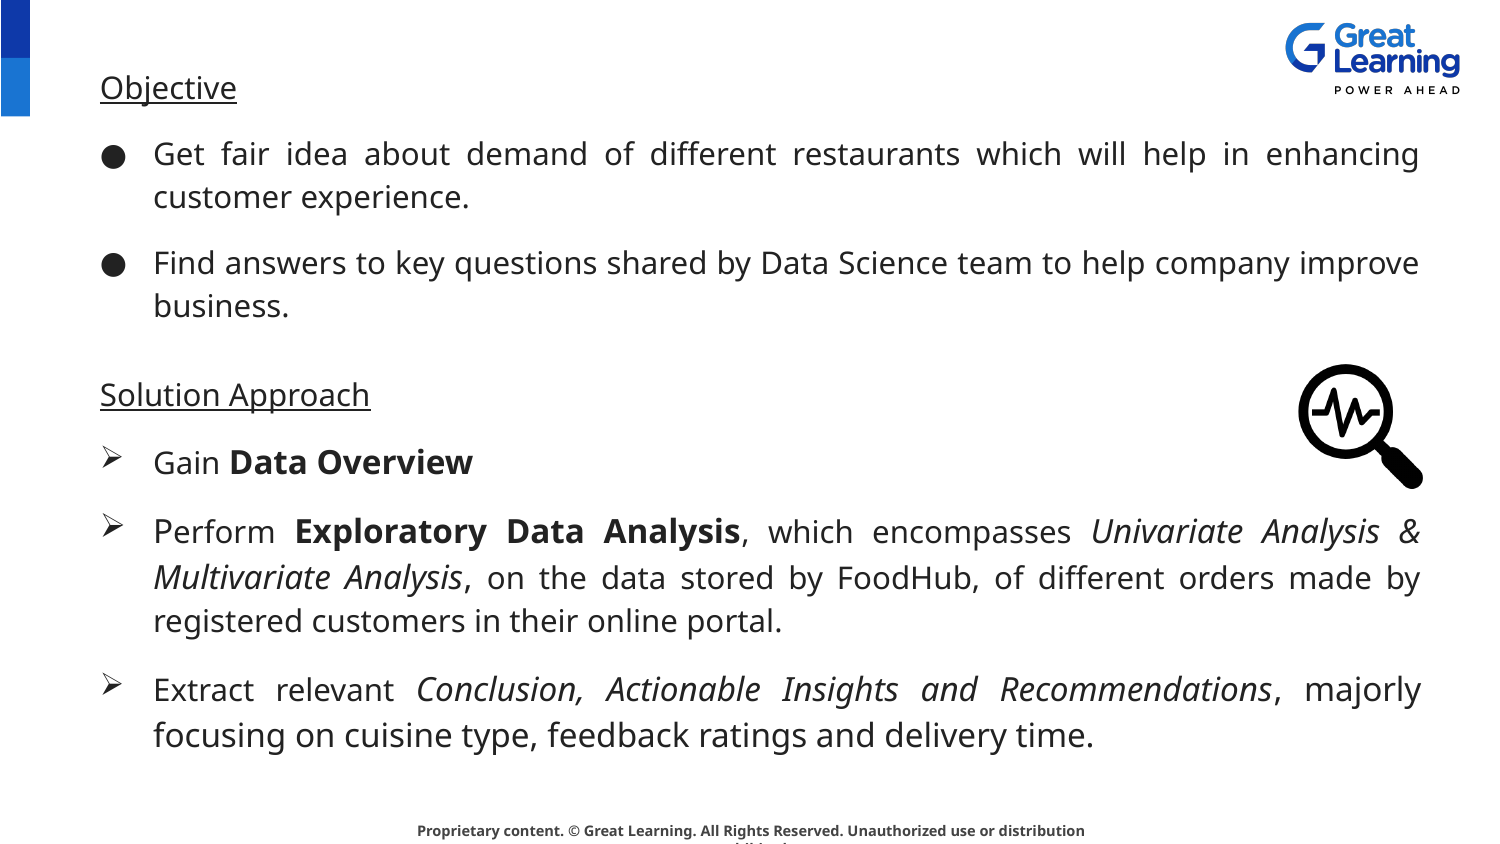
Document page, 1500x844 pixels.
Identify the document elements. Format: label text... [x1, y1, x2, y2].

picture [1286, 351, 1438, 502]
picture [1258, 11, 1487, 106]
list Objective Get fair idea about demand of different restaurants which will help in enhancing customer experience. Find answers to key questions shared by Data Science team to help company improve business. Solution Approach Gain Data Overview Perform Exploratory Data Analysis, which encompasses Univariate Analysis & Multivariate Analysis, on the data stored by FoodHub, of different orders made by registered customers in their online portal. Extract relevant Conclusion, Actionable Insights and Recommendations, majorly focusing on cuisine type, feedback ratings and delivery time. [63, 47, 1437, 786]
